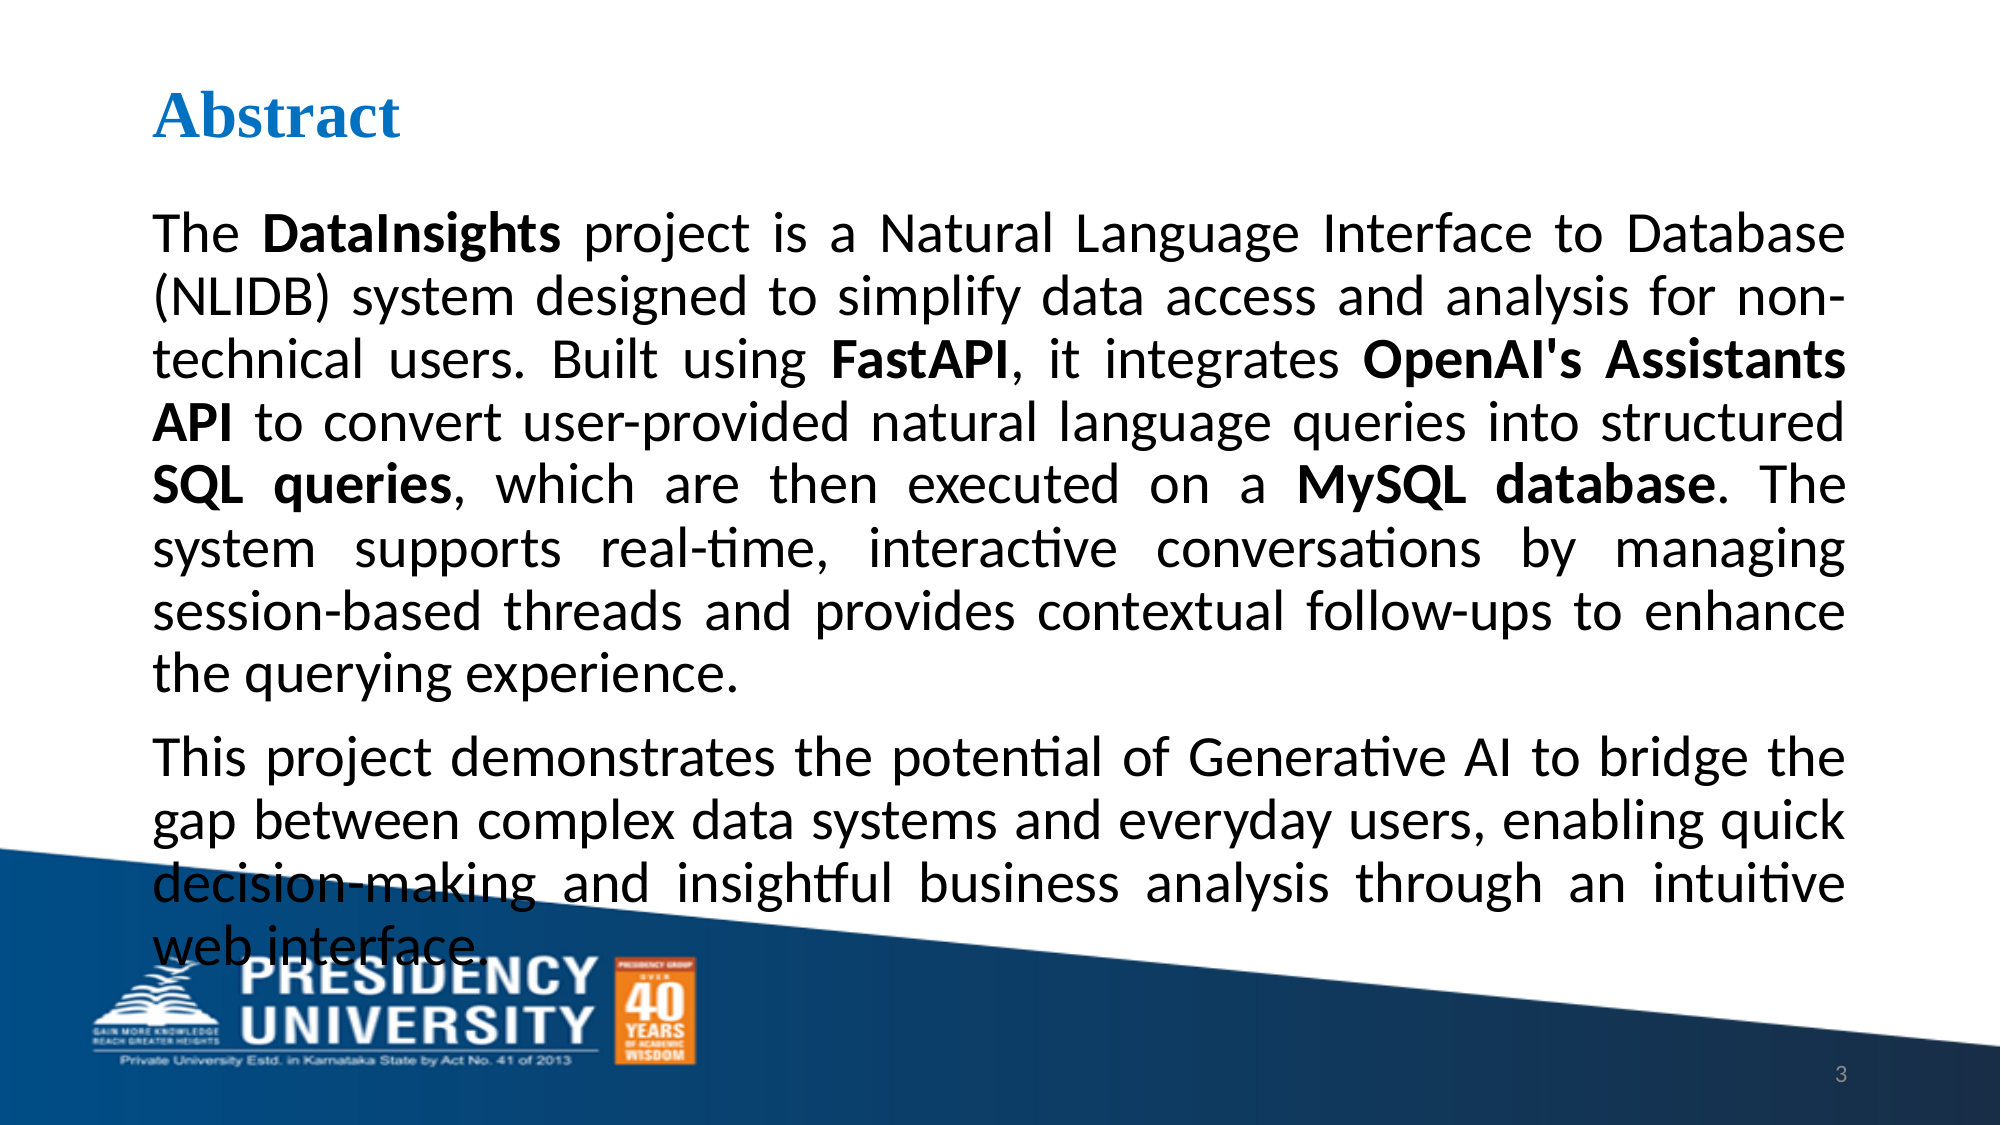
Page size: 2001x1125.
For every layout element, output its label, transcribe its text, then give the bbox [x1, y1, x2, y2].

list The DataInsights project is a Natural Language Interface to Database (NLIDB) system designed to simplify data access and analysis for non-technical users. Built using FastAPI, it integrates OpenAI's Assistants API to convert user-provided natural language queries into structured SQL queries, which are then executed on a MySQL database. The system supports real-time, interactive conversations by managing session-based threads and provides contextual follow-ups to enhance the querying experience. This project demonstrates the potential of Generative AI to bridge the gap between complex data systems and everyday users, enabling quick decision-making and insightful business analysis through an intuitive web interface. [137, 194, 1863, 1017]
slide_number 3 [1412, 1042, 1863, 1103]
picture [0, 845, 2000, 1125]
title Abstract [137, 59, 1863, 172]
